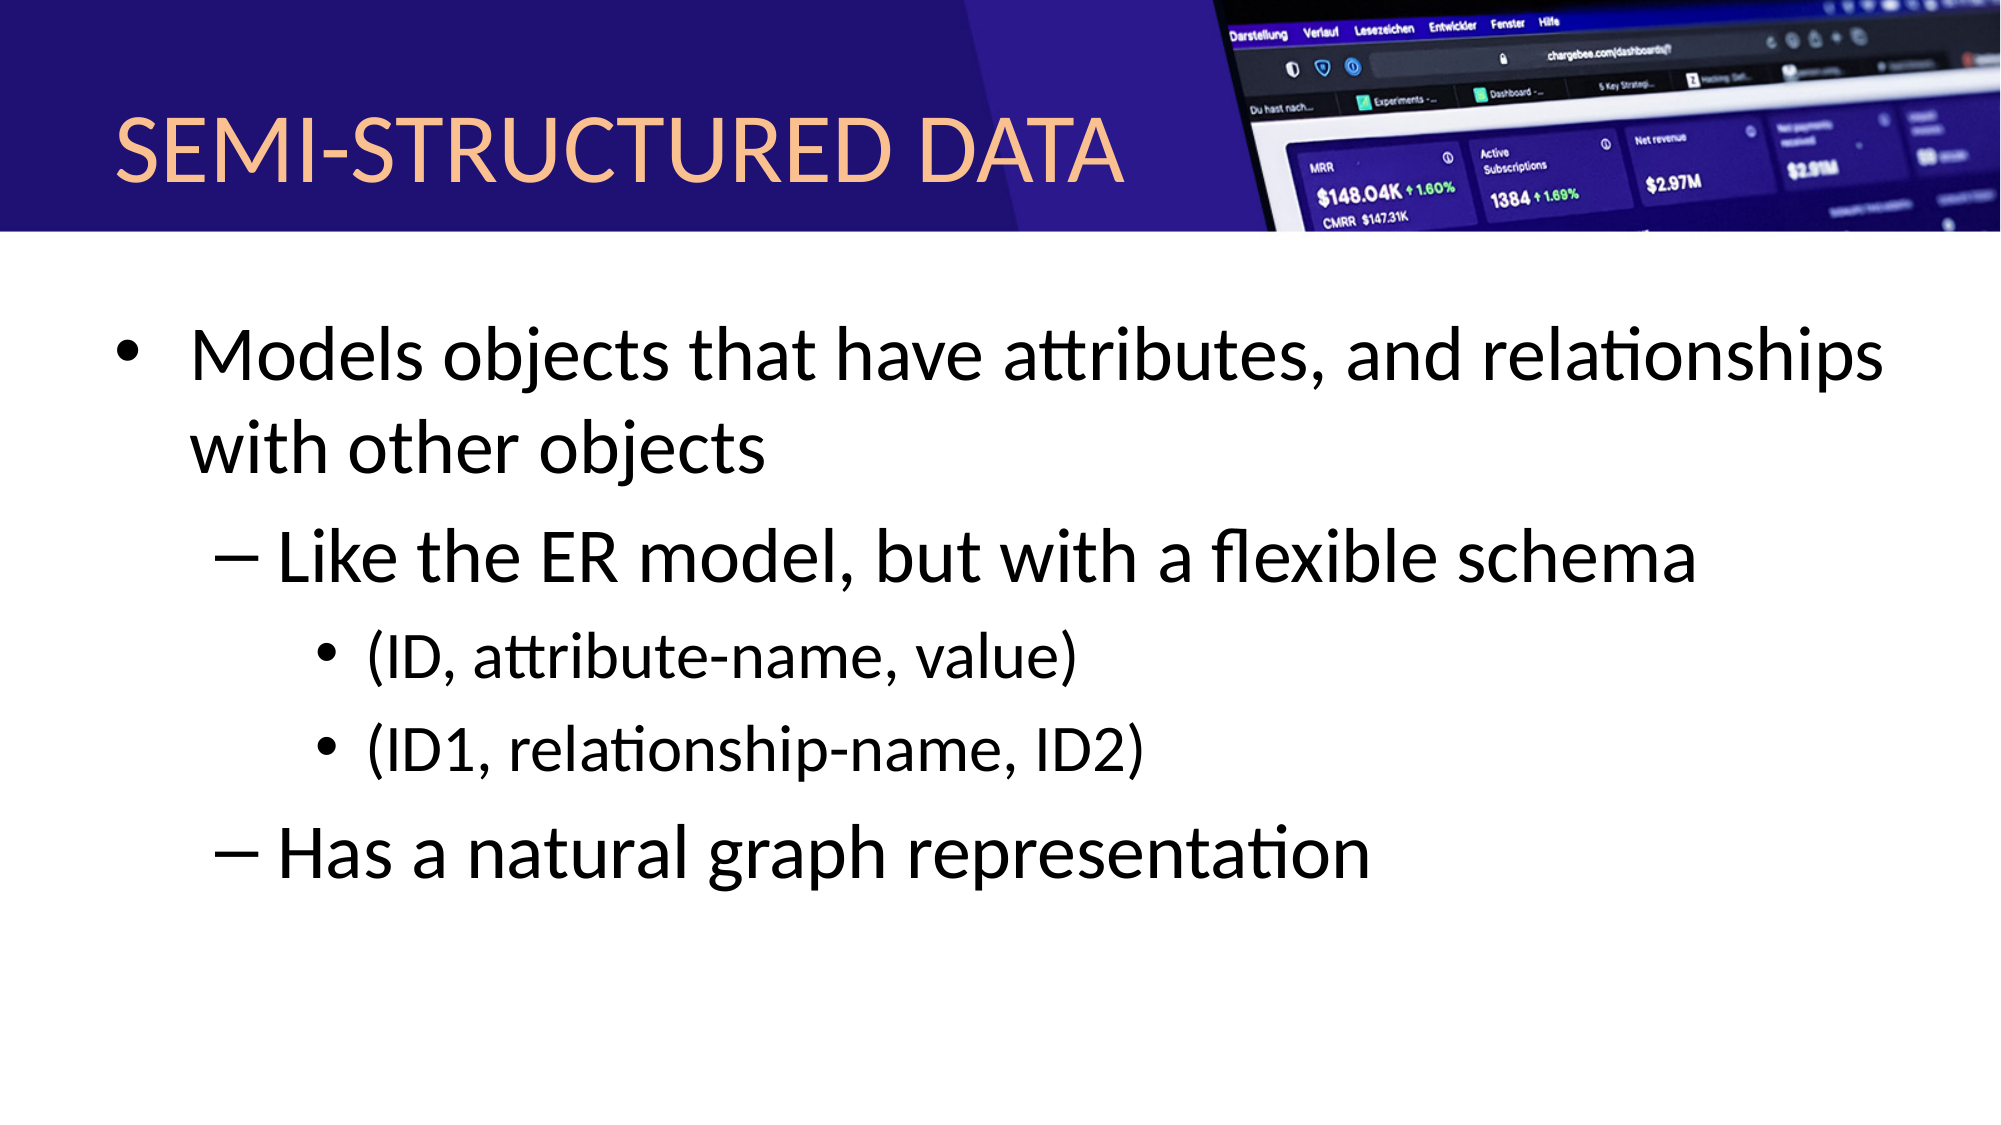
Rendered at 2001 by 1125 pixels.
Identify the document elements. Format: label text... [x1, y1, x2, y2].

picture [0, 0, 2001, 1125]
title SEMI-STRUCTURED DATA [99, 22, 1913, 262]
list Models objects that have attributes, and relationships with other objects Like the ER model, but with a flexible schema (ID, attribute-name, value) (ID1, relationship-name, ID2) Has a natural graph representation [99, 295, 1913, 1034]
